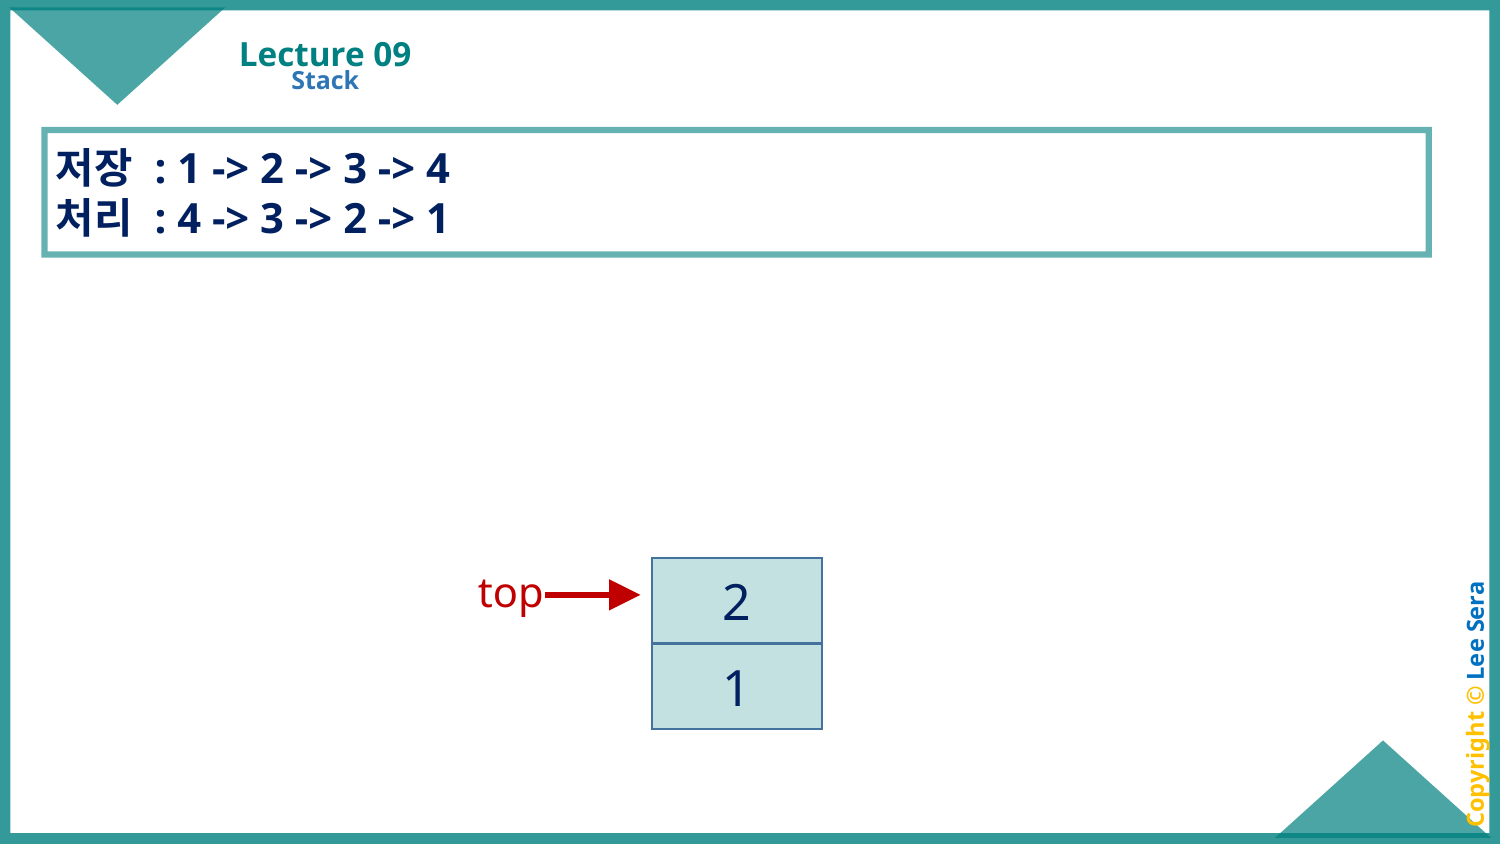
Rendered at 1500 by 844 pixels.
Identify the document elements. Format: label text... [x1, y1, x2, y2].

subtitle Stack [165, 62, 485, 113]
text_box [6, 6, 228, 107]
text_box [463, 558, 641, 624]
text_box [0, 0, 1500, 844]
text_box [1272, 739, 1458, 839]
text_box 저장 : 1 -> 2 -> 3 -> 4 처리 : 4 -> 3 -> 2 -> 1 [43, 129, 1430, 256]
title Lecture 09 [210, 8, 440, 62]
text_box 2 [651, 557, 823, 644]
text_box 1 [651, 644, 823, 730]
text_box Copyright © Lee Sera [1458, 565, 1496, 844]
